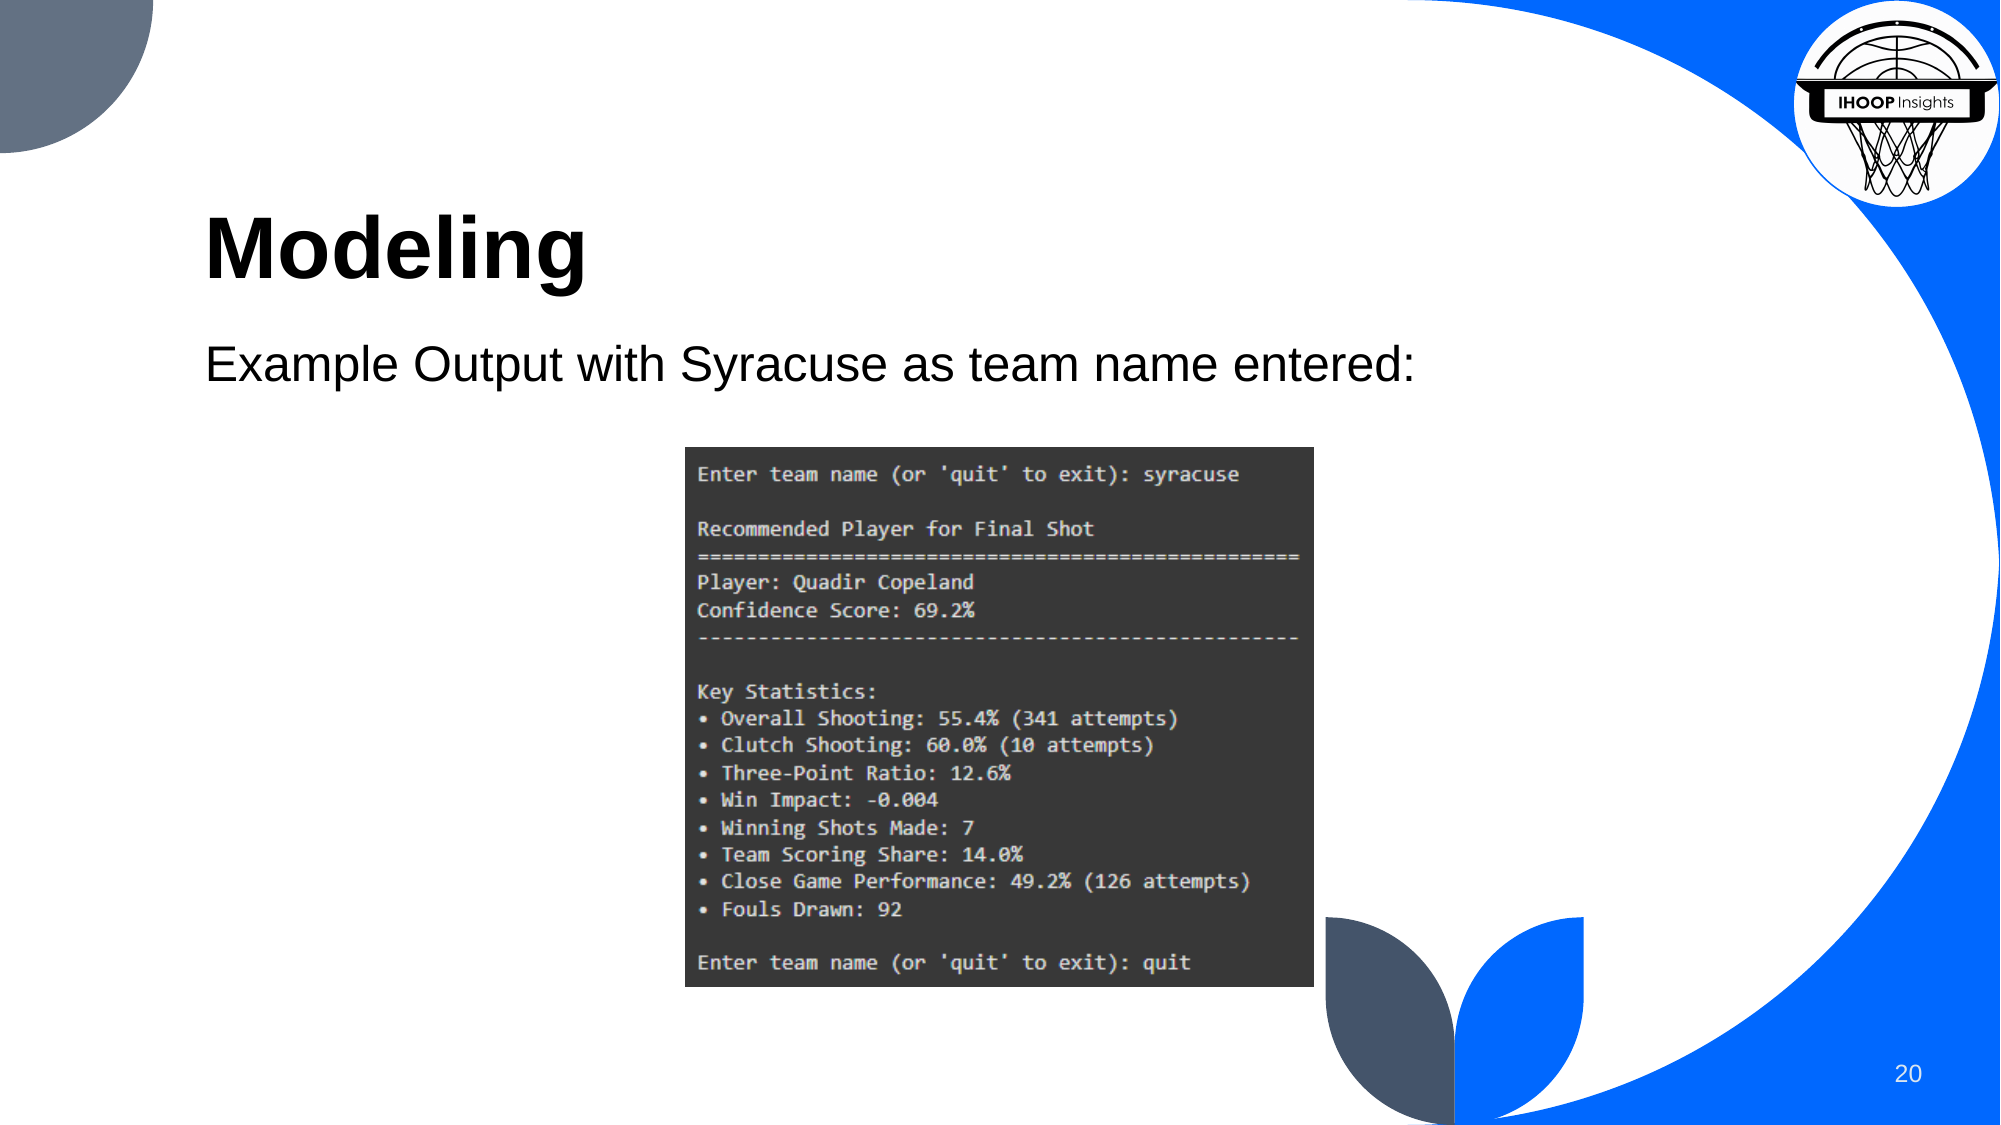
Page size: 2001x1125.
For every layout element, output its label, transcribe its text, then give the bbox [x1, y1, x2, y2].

list Example Output with Syracuse as team name entered: [190, 330, 1795, 1027]
picture [685, 447, 1315, 987]
title Modeling [190, 16, 1795, 303]
slide_number ‹#› [1665, 1042, 1938, 1103]
picture [1792, 0, 2000, 208]
